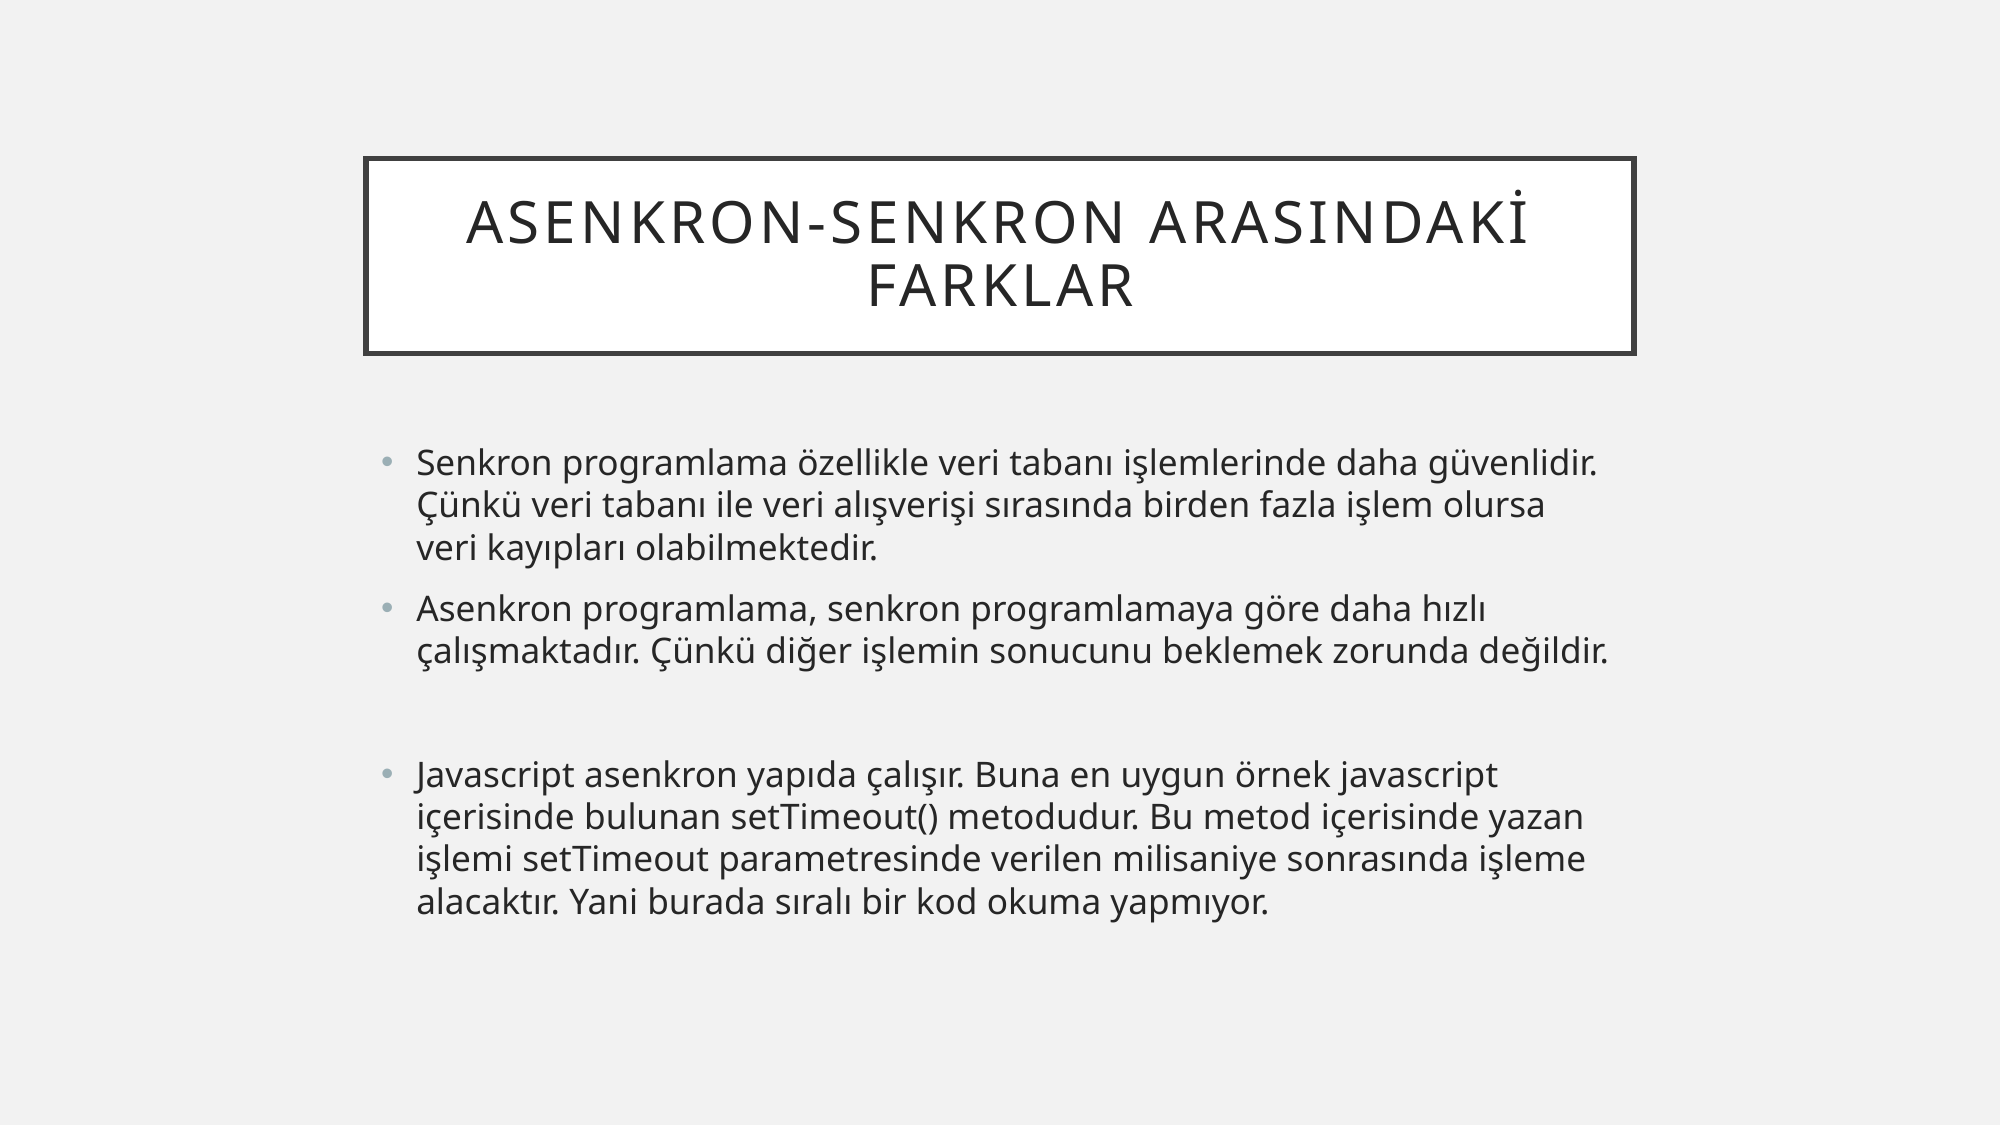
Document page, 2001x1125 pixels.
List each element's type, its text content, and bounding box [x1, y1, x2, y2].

list Senkron programlama özellikle veri tabanı işlemlerinde daha güvenlidir. Çünkü veri tabanı ile veri alışverişi sırasında birden fazla işlem olursa veri kayıpları olabilmektedir. Asenkron programlama, senkron programlamaya göre daha hızlı çalışmaktadır. Çünkü diğer işlemin sonucunu beklemek zorunda değildir. Javascript asenkron yapıda çalışır. Buna en uygun örnek javascript içerisinde bulunan setTimeout() metodudur. Bu metod içerisinde yazan işlemi setTimeout parametresinde verilen milisaniye sonrasında işleme alacaktır. Yani burada sıralı bir kod okuma yapmıyor. [366, 432, 1634, 942]
title Asenkron-senkron arasındaki farklar [363, 156, 1637, 356]
